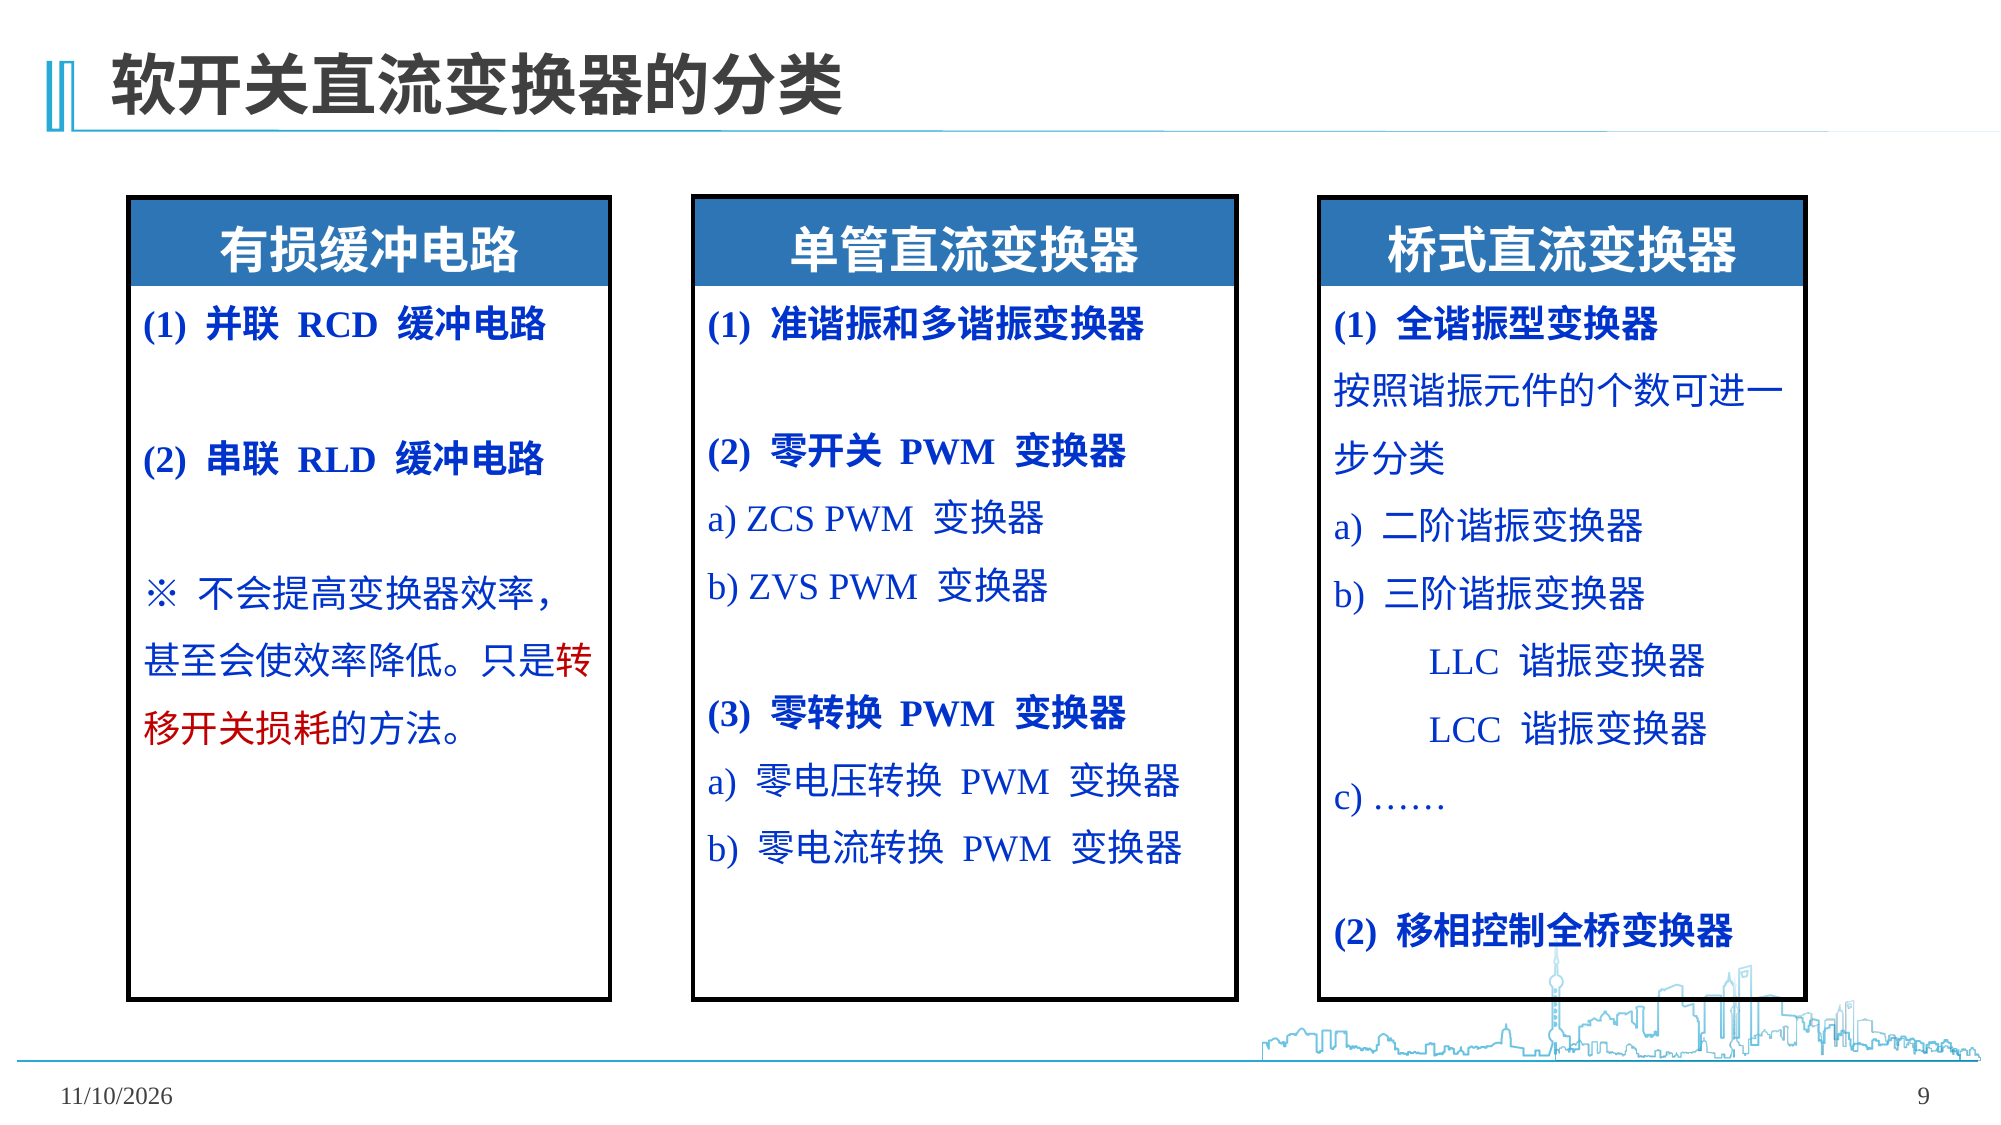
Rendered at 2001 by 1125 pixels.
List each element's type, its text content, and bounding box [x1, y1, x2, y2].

picture [1262, 926, 1981, 1061]
text_box [1318, 197, 1807, 1001]
text_box [692, 195, 1237, 1000]
text_box 软开关直流变换器的分类 [95, 44, 1083, 138]
text_box [127, 197, 611, 1001]
